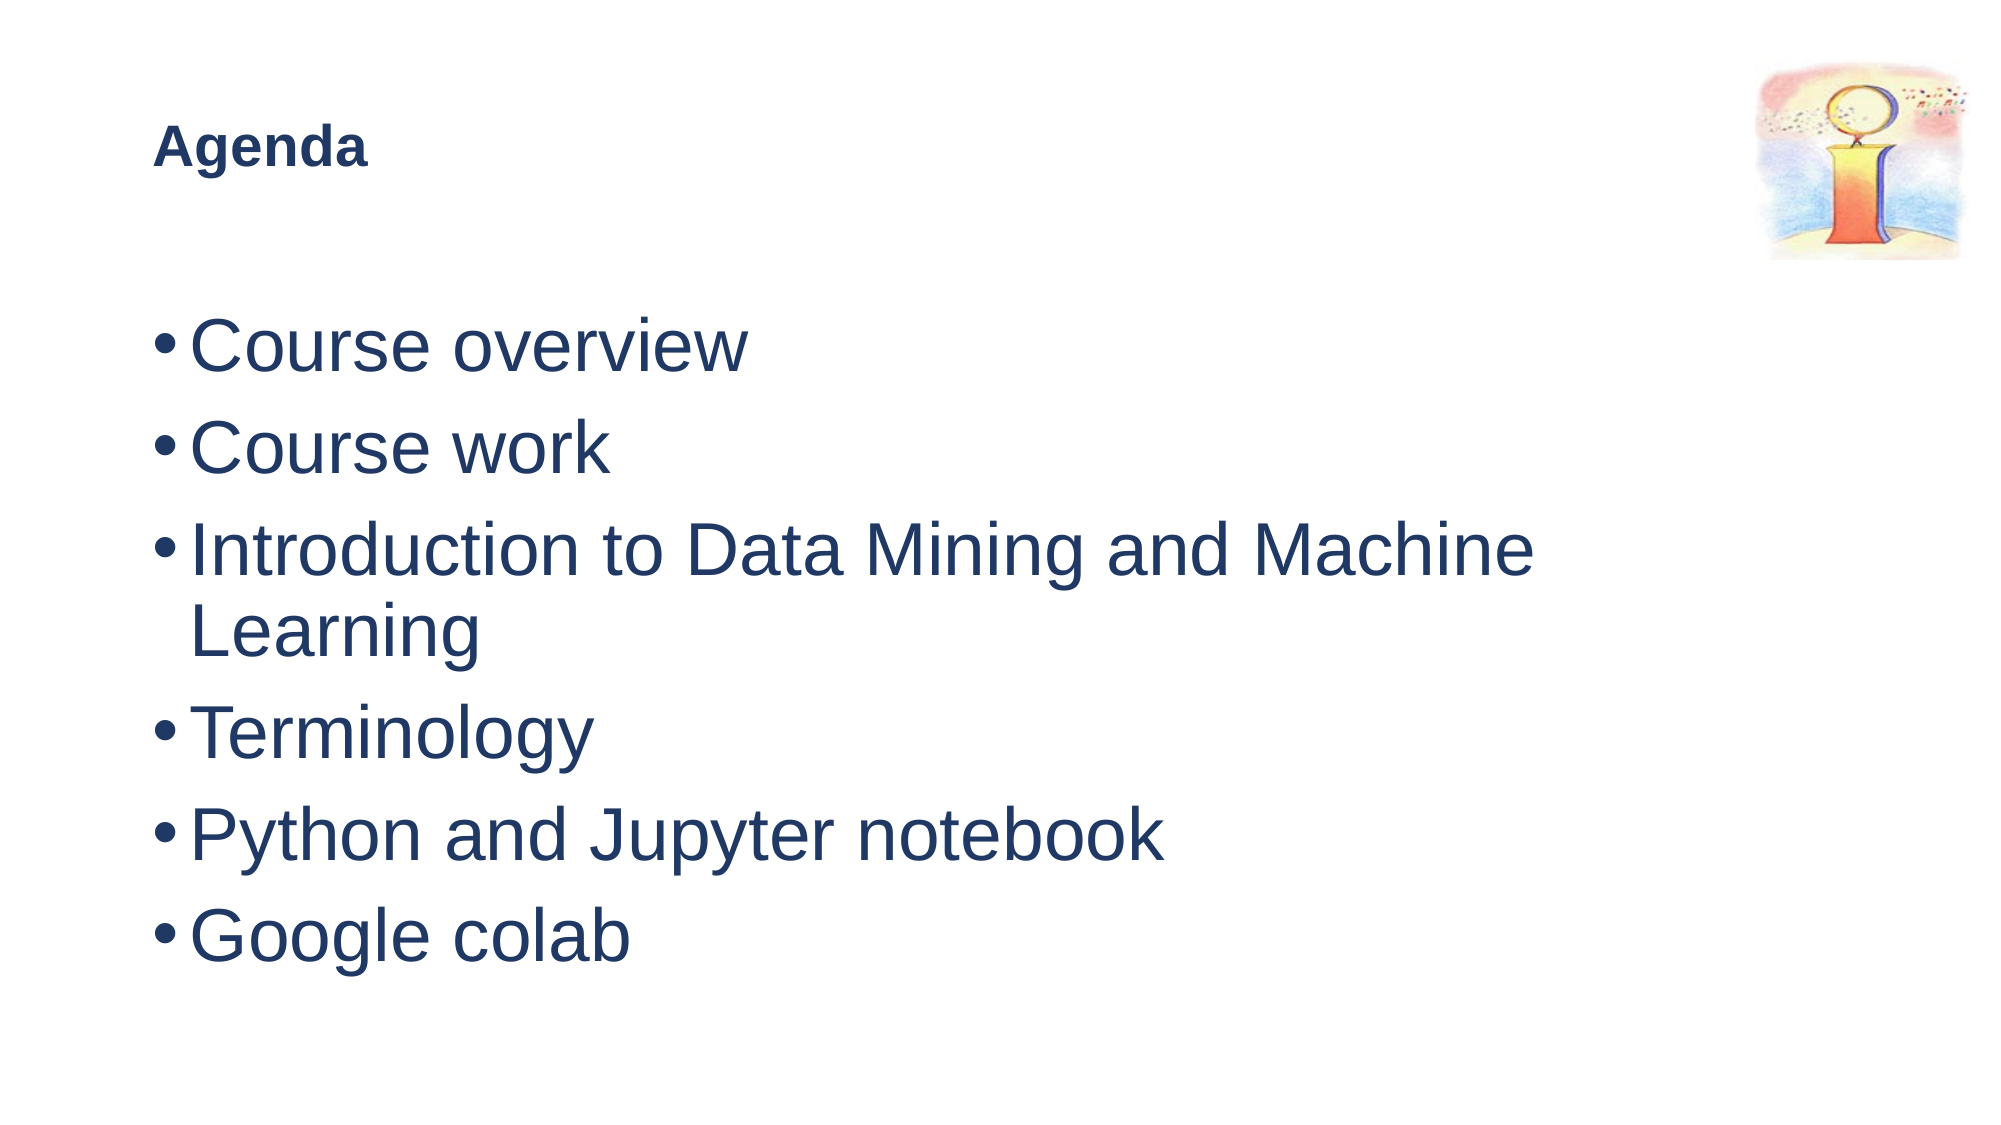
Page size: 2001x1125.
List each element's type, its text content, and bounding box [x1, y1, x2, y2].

picture [1755, 59, 1970, 260]
title Agenda [137, 107, 1663, 188]
list Course overview Course work Introduction to Data Mining and Machine Learning Terminology Python and Jupyter notebook Google colab [137, 299, 1863, 1014]
